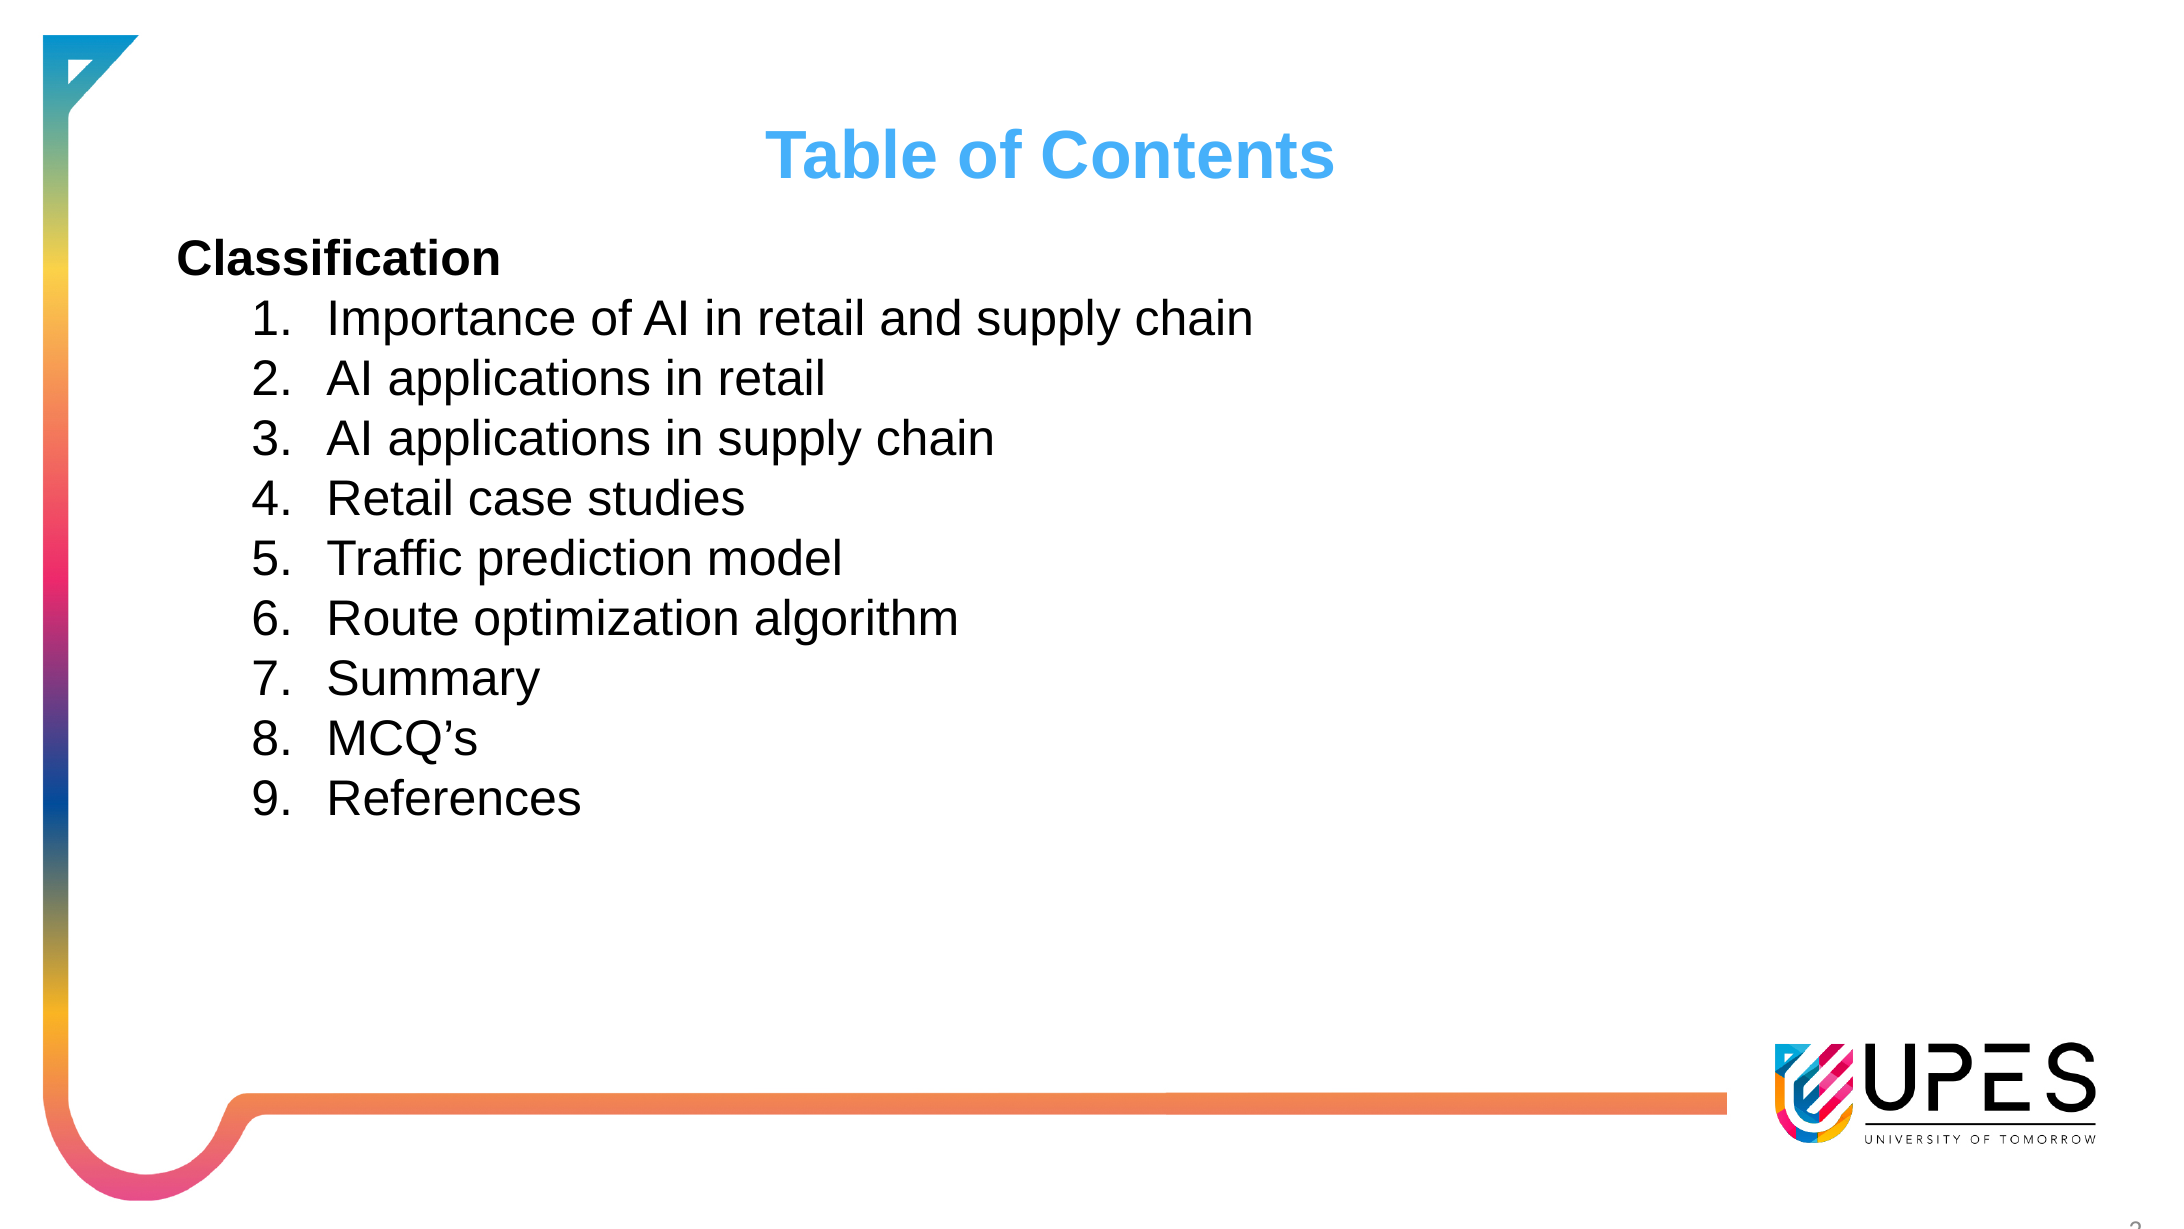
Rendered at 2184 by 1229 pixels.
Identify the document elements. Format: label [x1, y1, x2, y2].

list [0, 0, 2184, 1229]
